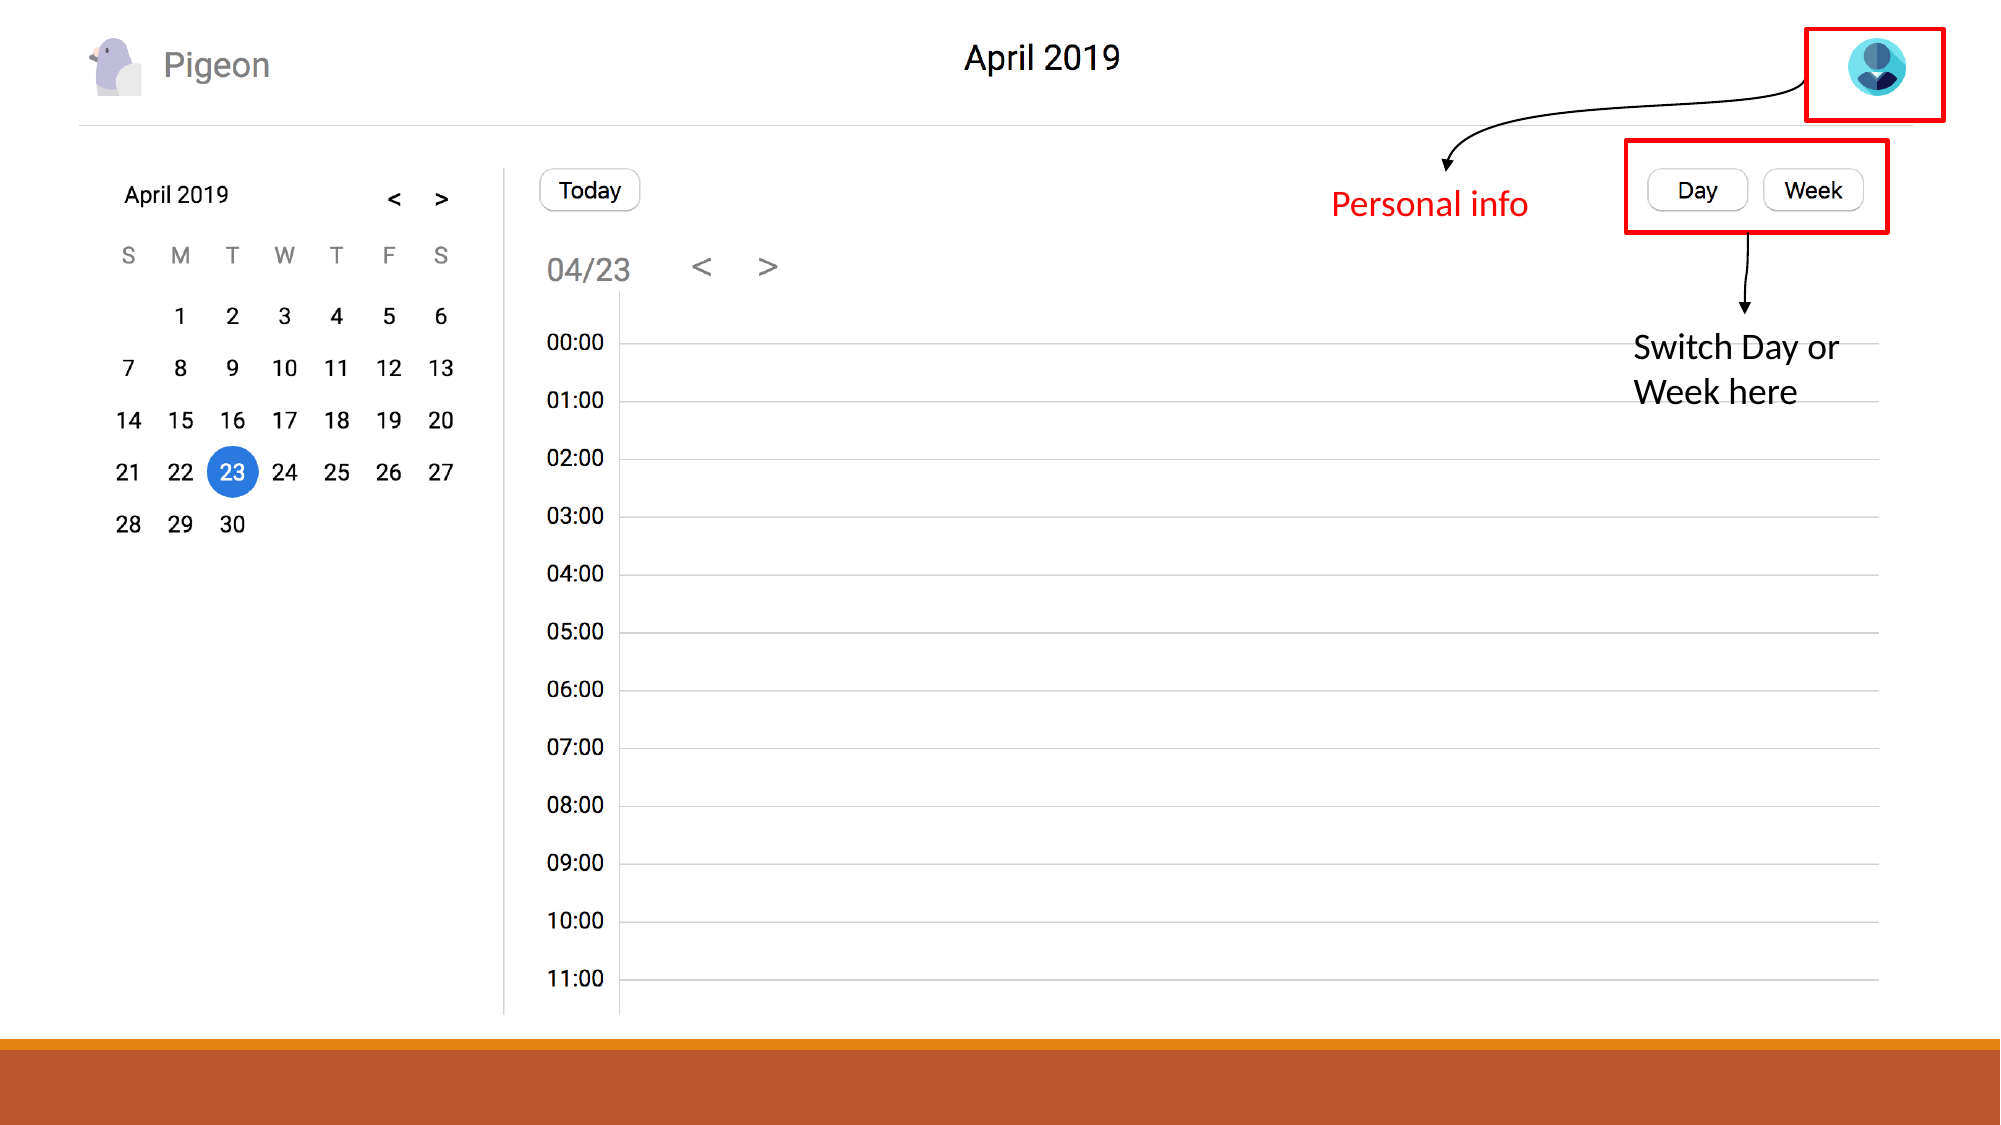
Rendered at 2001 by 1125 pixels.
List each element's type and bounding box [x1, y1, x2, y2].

picture [79, 28, 1913, 1016]
text_box [1445, 74, 1807, 173]
text_box [1704, 271, 1788, 276]
text_box [1918, 28, 1945, 122]
